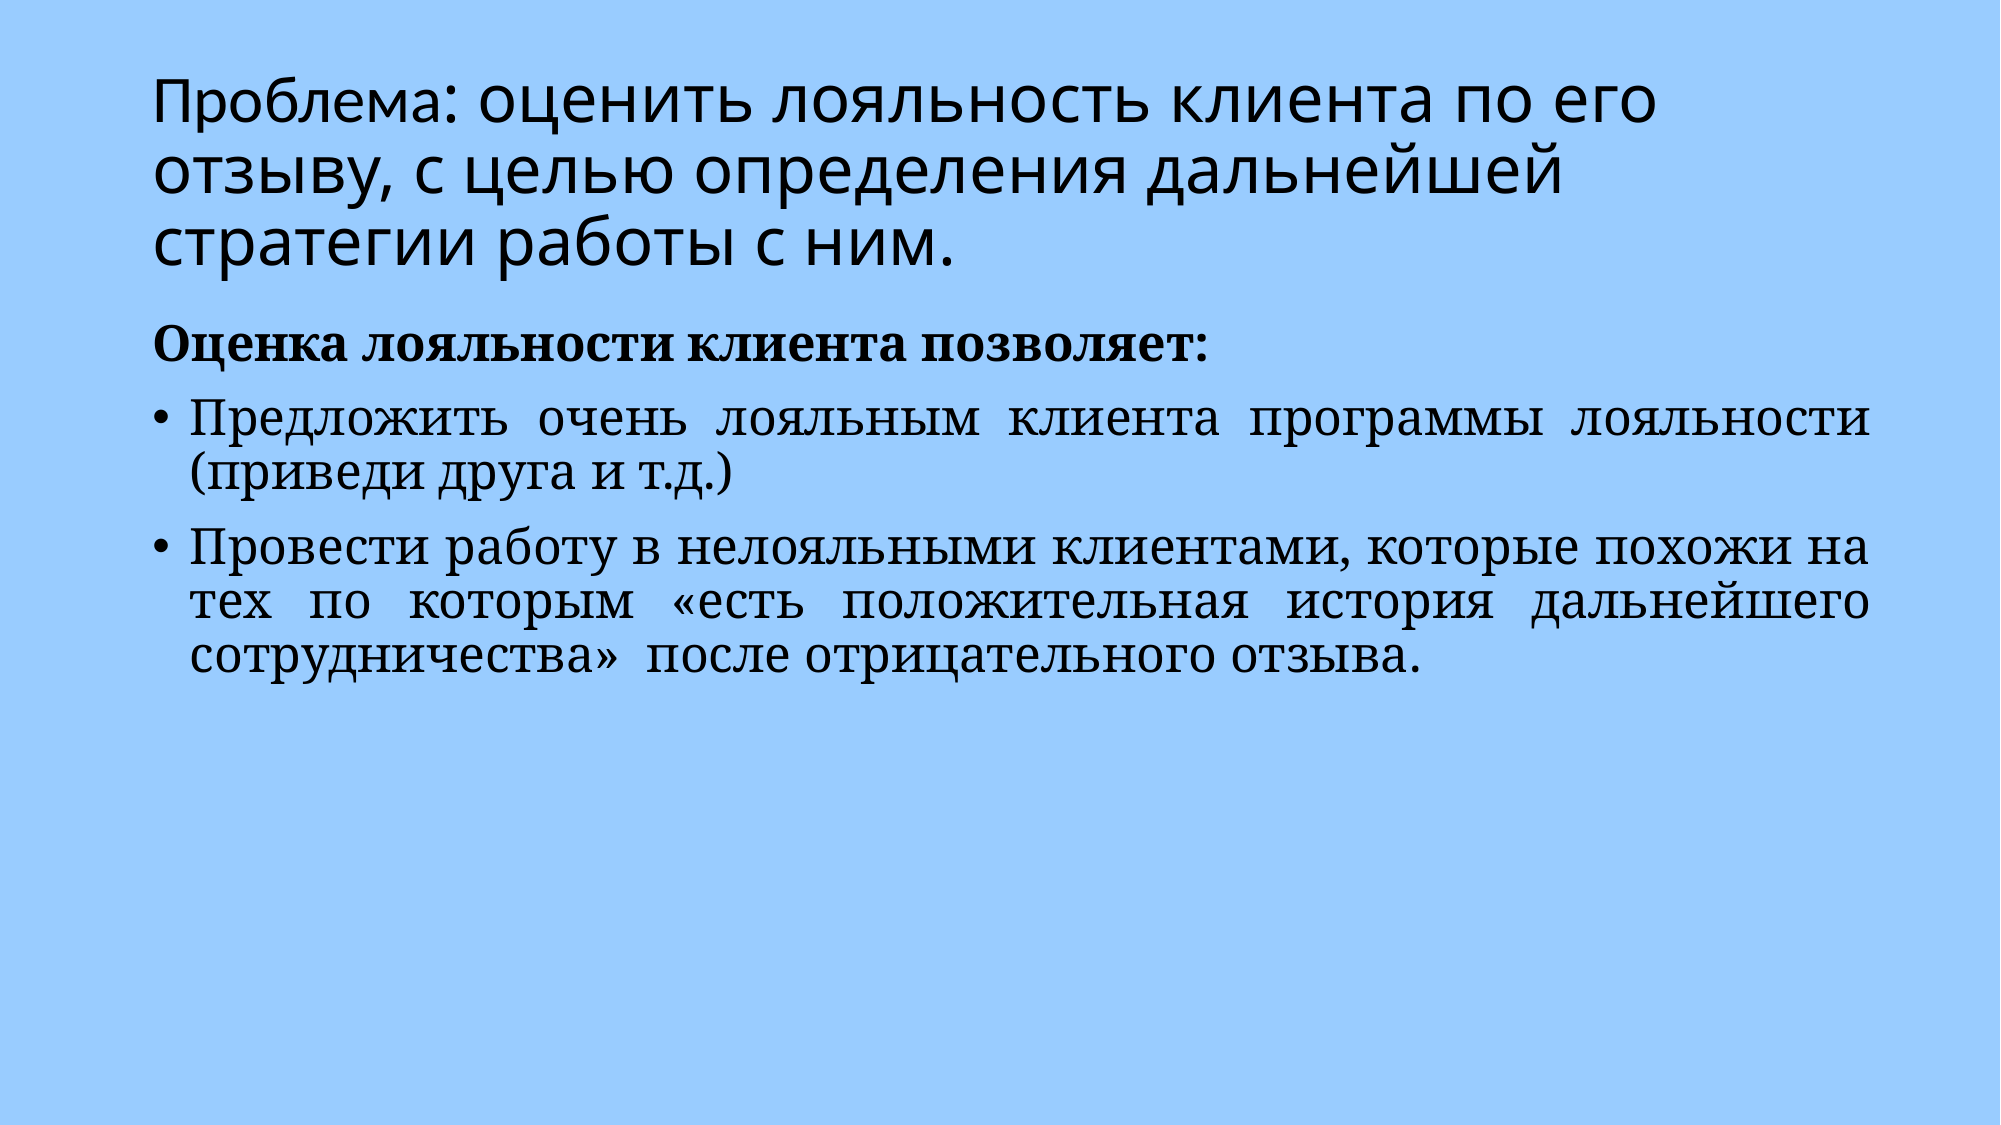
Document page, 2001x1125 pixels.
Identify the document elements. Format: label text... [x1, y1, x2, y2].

list Оценка лояльности клиента позволяет: Предложить очень лояльным клиента программы лояльности (приведи друга и т.д.) Провести работу в нелояльными клиентами, которые похожи на тех по которым «есть положительная история дальнейшего сотрудничества» после отрицательного отзыва. [137, 310, 1887, 1110]
title Проблема: оценить лояльность клиента по его отзыву, с целью определения дальнейшей стратегии работы с ним. [137, 130, 1863, 305]
